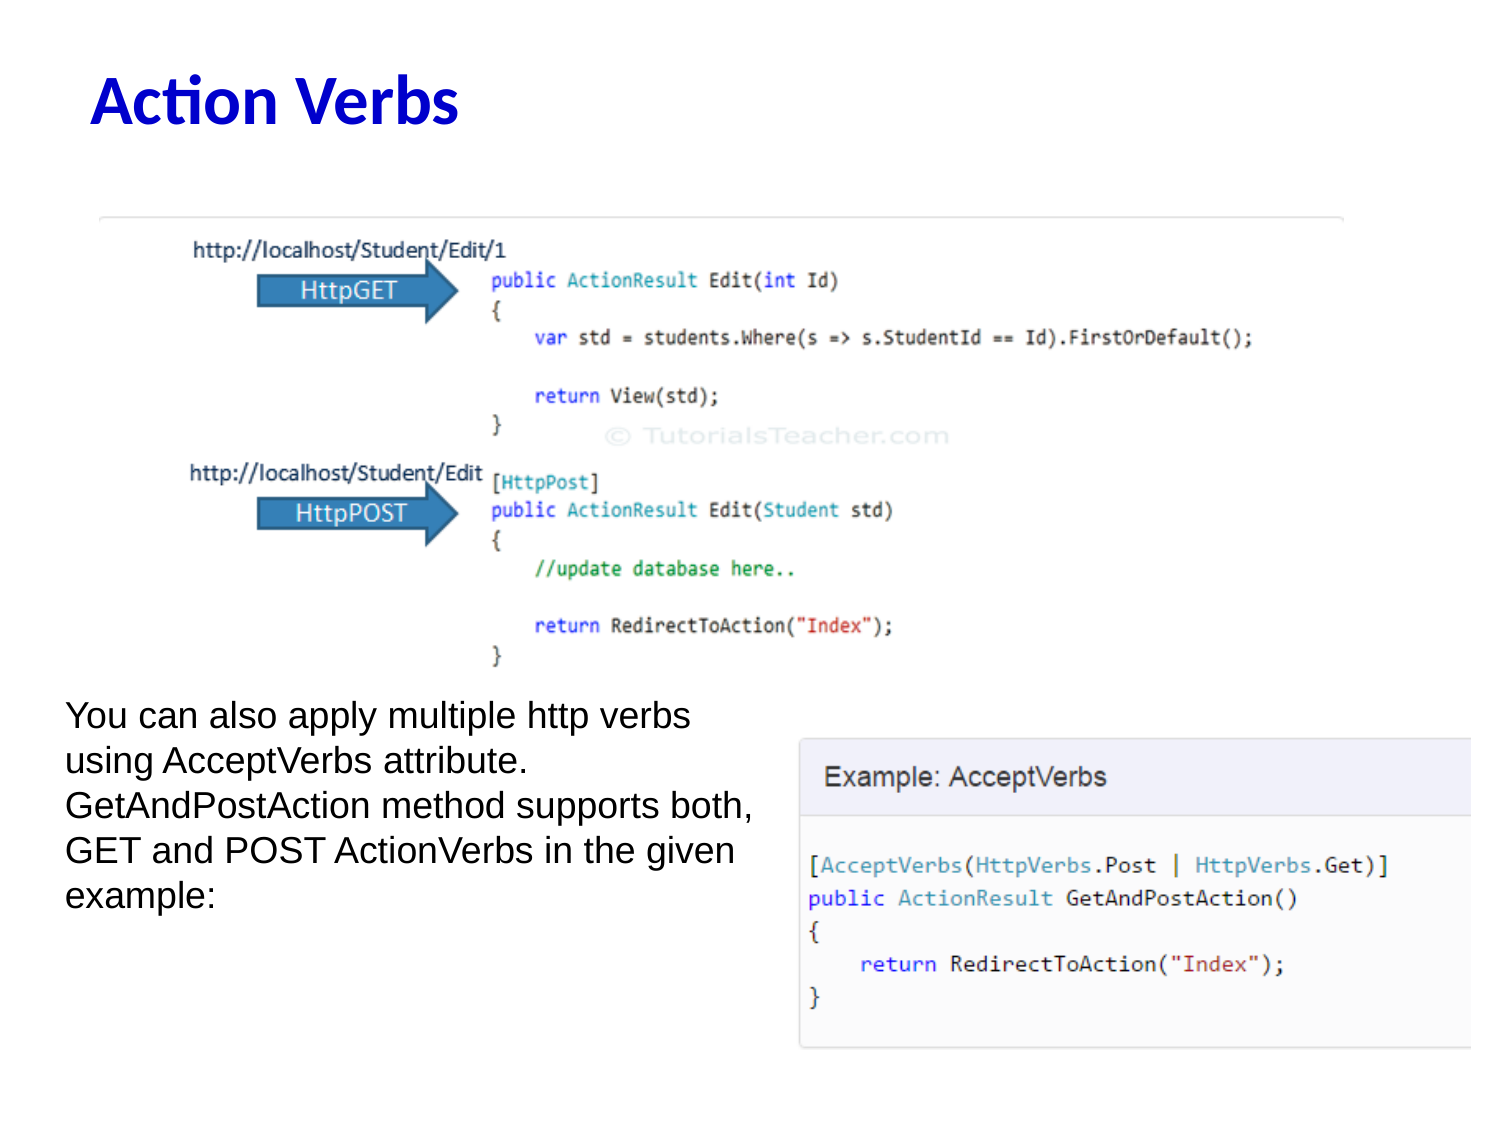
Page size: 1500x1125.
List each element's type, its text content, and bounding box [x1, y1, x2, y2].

title Action Verbs [74, 20, 1313, 172]
picture [774, 724, 1471, 1051]
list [99, 187, 1345, 687]
text_box You can also apply multiple http verbs using AcceptVerbs attribute. GetAndPostAction method supports both, GET and POST ActionVerbs in the given example: [49, 683, 800, 924]
